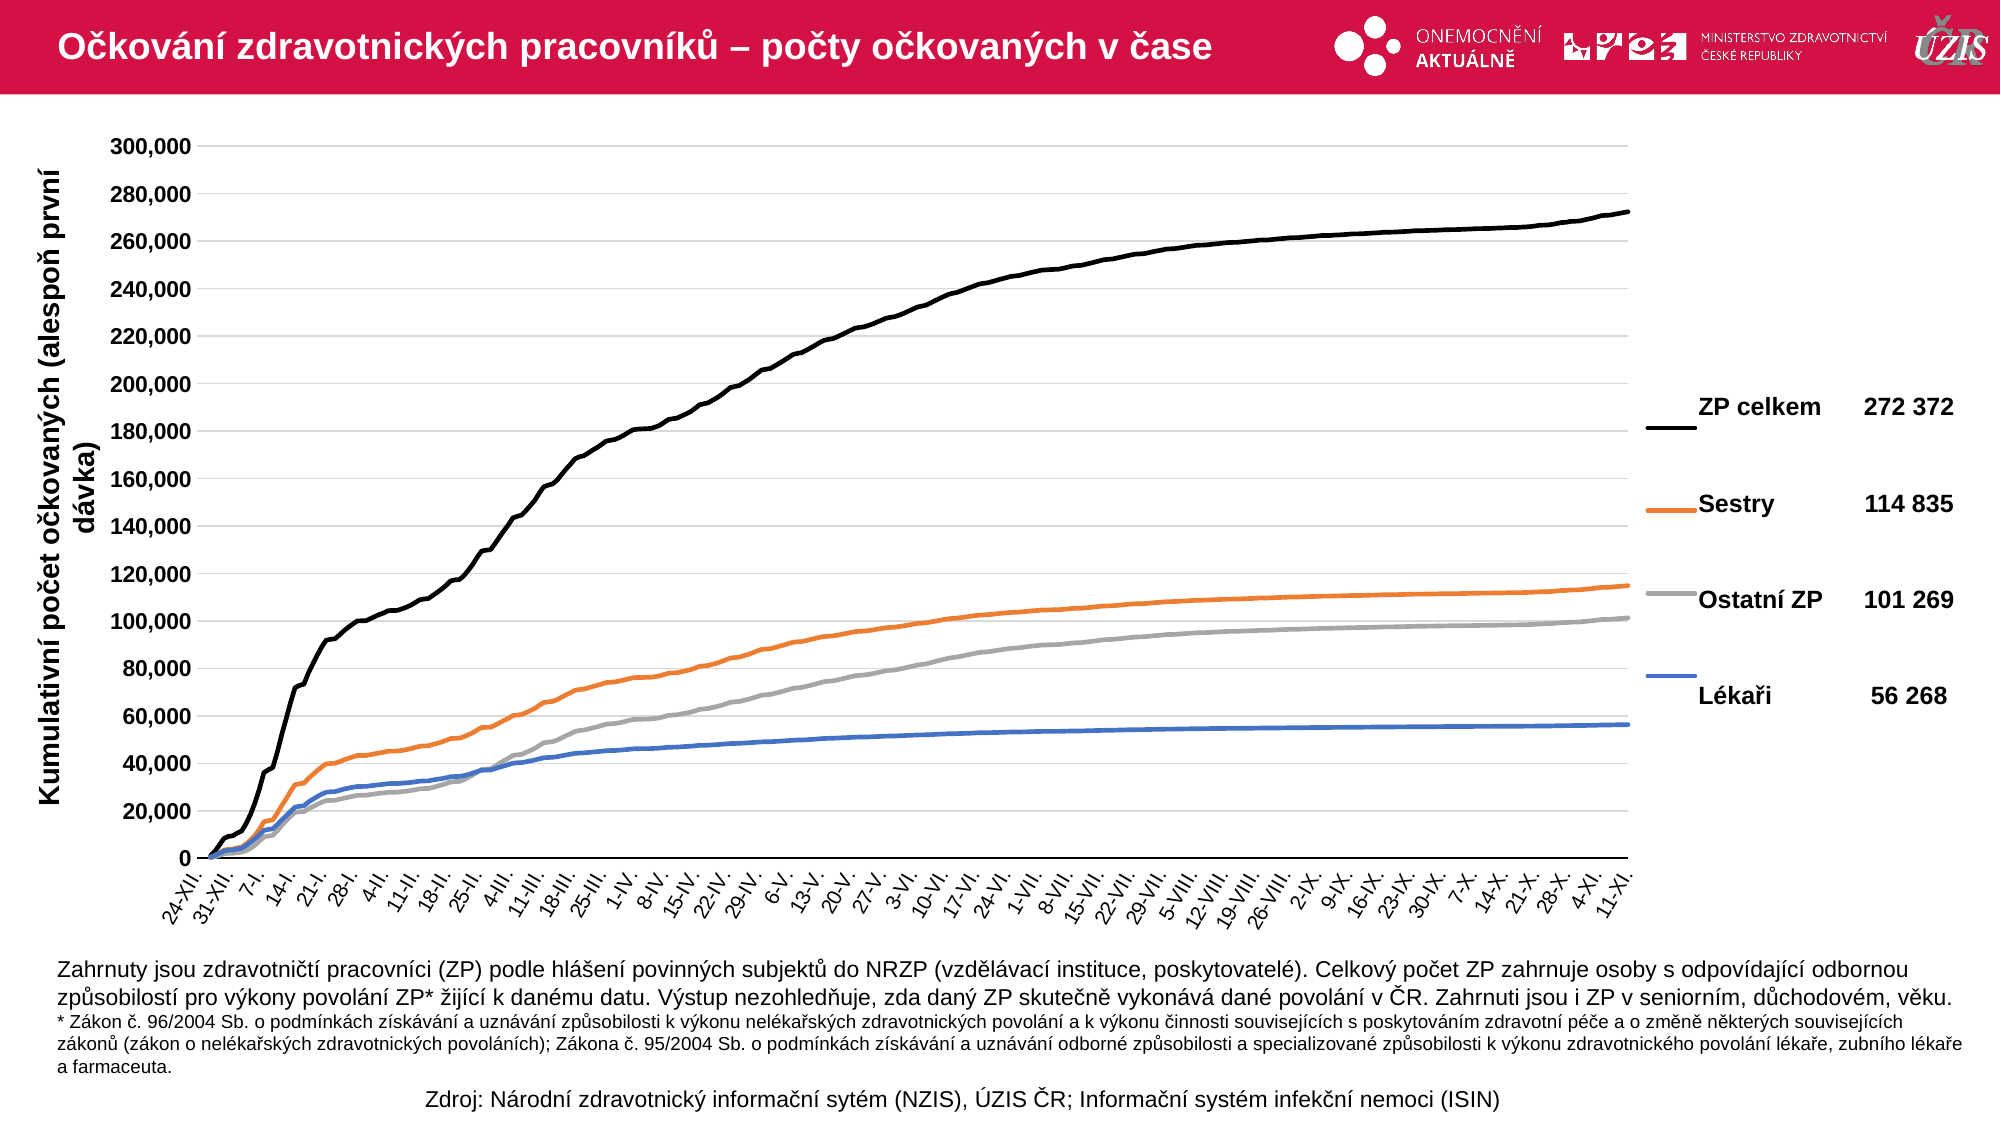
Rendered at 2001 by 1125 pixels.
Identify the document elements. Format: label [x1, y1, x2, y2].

text_box [22, 103, 108, 872]
picture [1563, 31, 1888, 60]
picture [1915, 15, 1989, 66]
chart [92, 124, 1959, 943]
text_box [42, 947, 1978, 1120]
title [42, 0, 1262, 95]
picture [1334, 16, 1542, 76]
